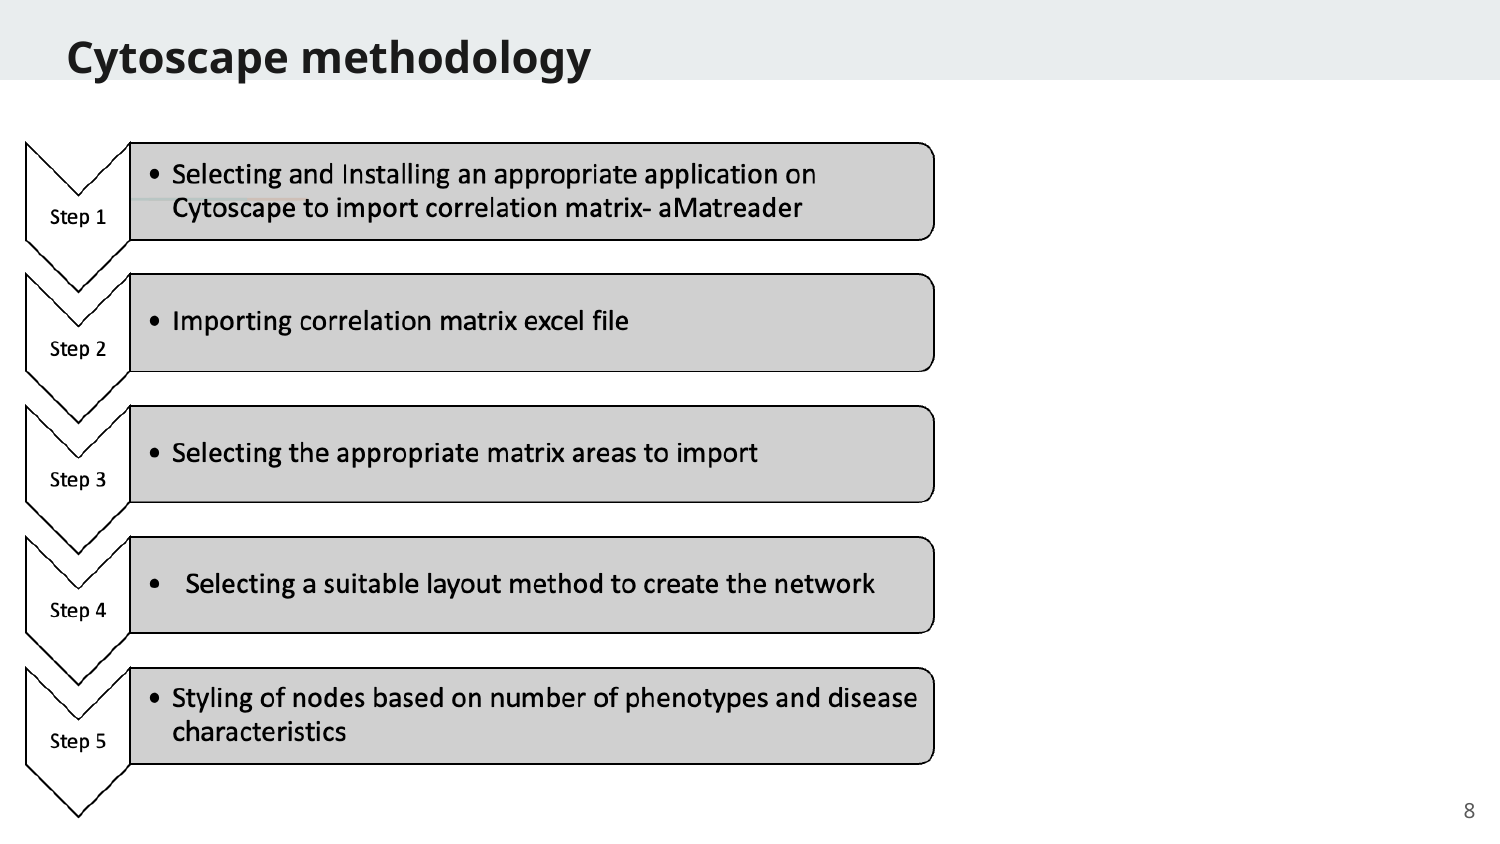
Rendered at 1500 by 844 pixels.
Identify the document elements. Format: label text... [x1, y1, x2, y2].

picture [24, 139, 945, 819]
slide_number 8 [1400, 779, 1491, 844]
title Cytoscape methodology [51, 14, 1449, 116]
